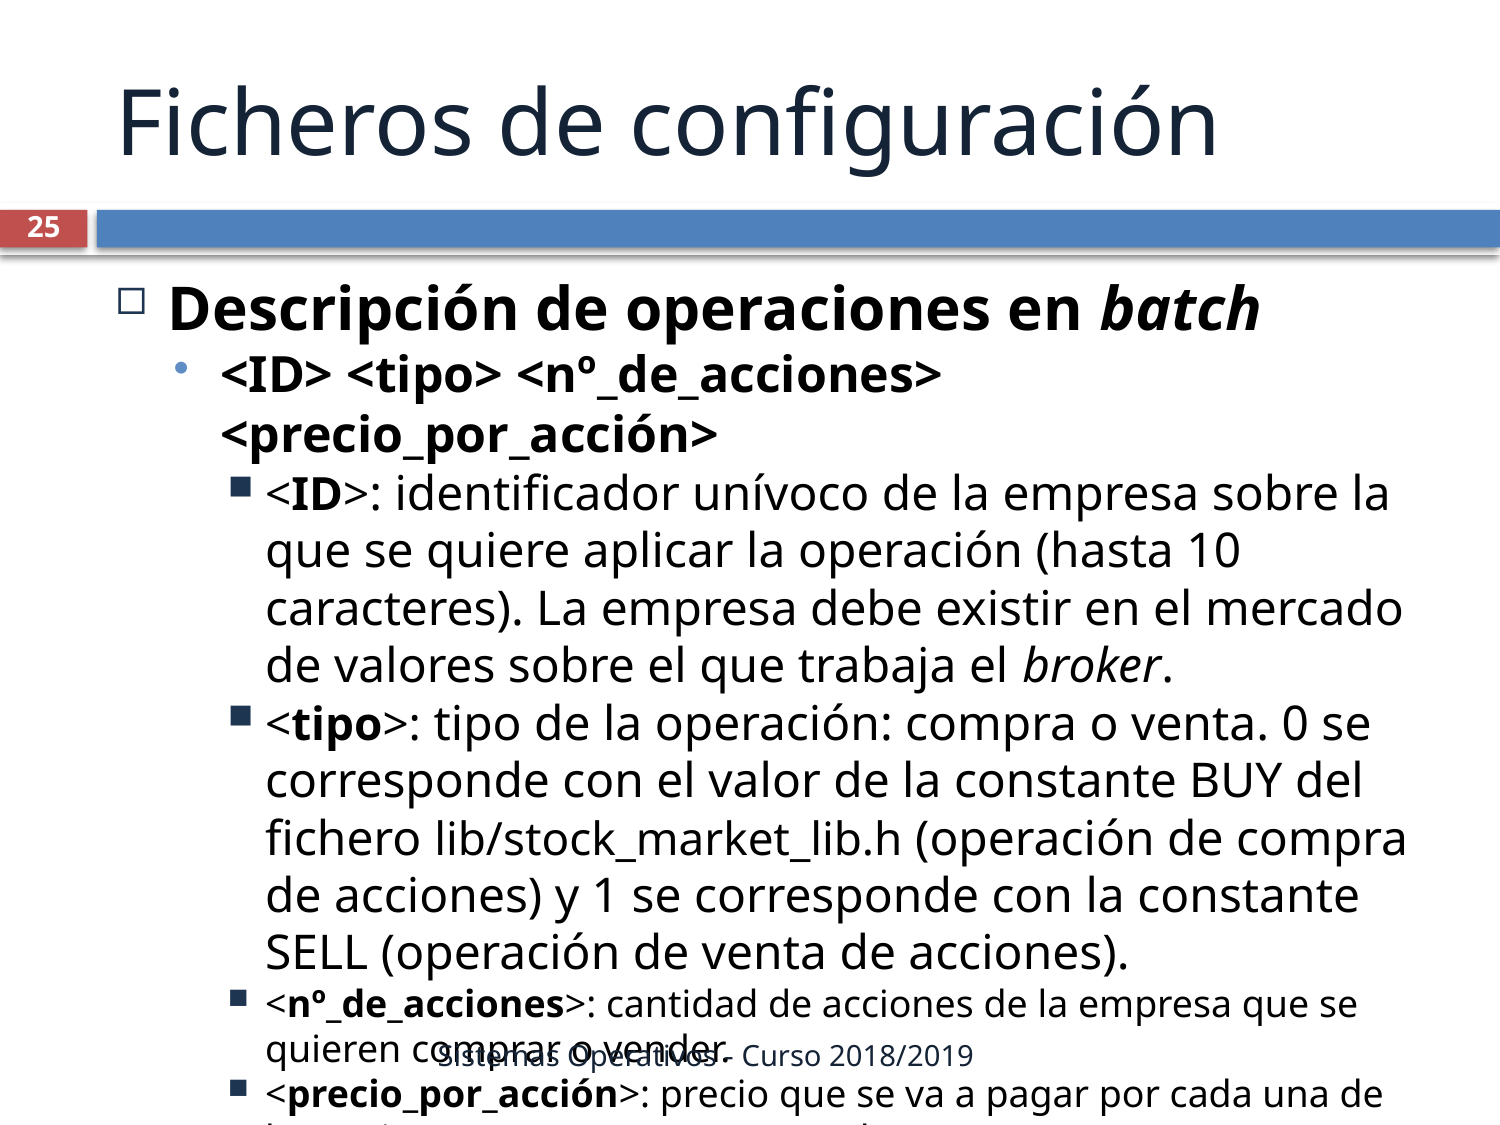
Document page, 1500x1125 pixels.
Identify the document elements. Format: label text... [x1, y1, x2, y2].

text_box Sistemas Operativos - Curso 2018/2019 [99, 1025, 990, 1085]
text_box Ficheros de configuración [100, 37, 1438, 200]
text_box 1 [0, 208, 88, 249]
text_box Descripción de operaciones en batch <ID> <tipo> <nº_de_acciones> <precio_por_acción> <ID>: identificador unívoco de la empresa sobre la que se quiere aplicar la operación (hasta 10 caracteres). La empresa debe existir en el mercado de valores sobre el que trabaja el broker. <tipo>: tipo de la operación: compra o venta. 0 se corresponde con el valor de la constante BUY del fichero lib/stock_market_lib.h (operación de compra de acciones) y 1 se corresponde con la constante SELL (operación de venta de acciones). <nº_de_acciones>: cantidad de acciones de la empresa que se quieren comprar o vender. <precio_por_acción>: precio que se va a pagar por cada una de las acciones que se compren/vendan. [100, 262, 1438, 1000]
